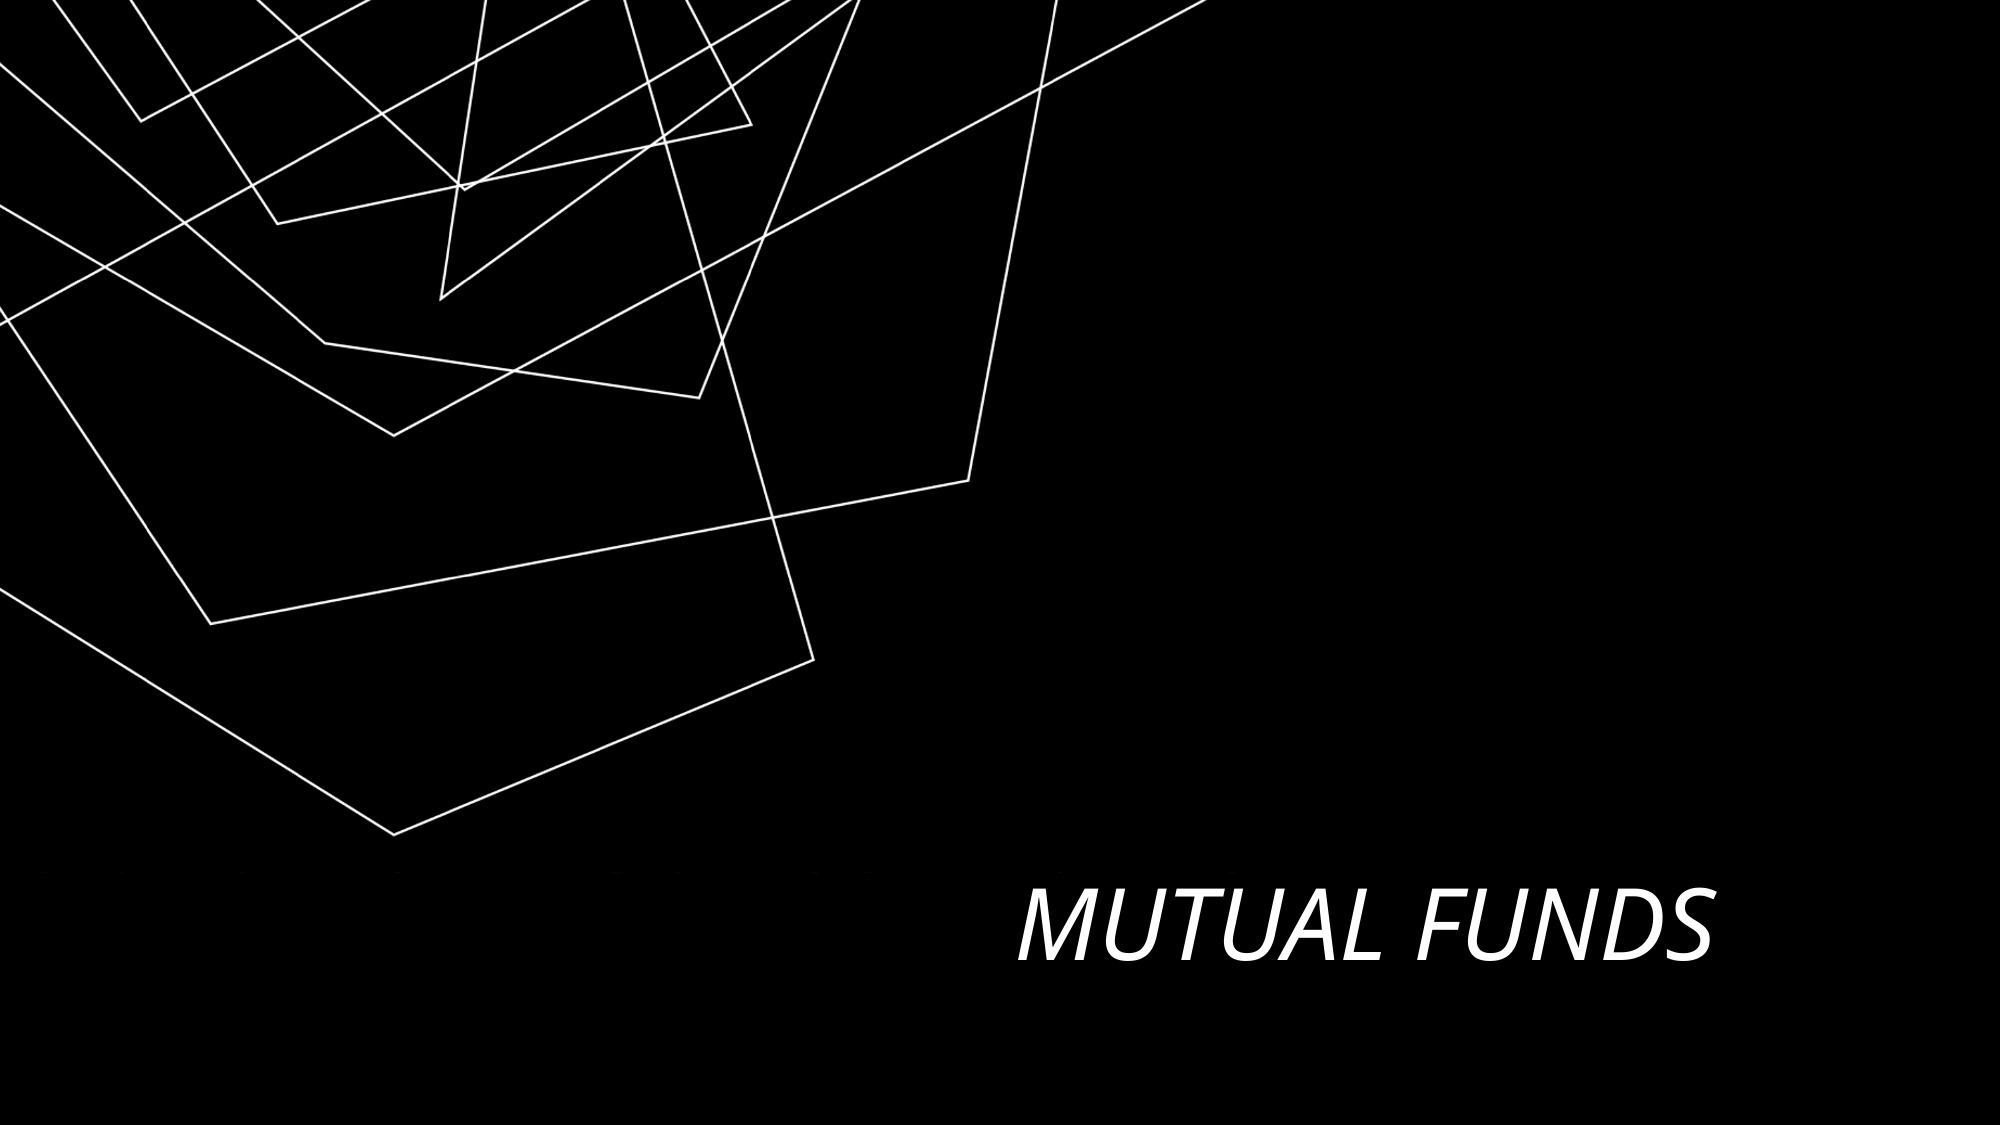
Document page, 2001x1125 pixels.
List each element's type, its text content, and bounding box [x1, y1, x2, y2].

title MUTUAL FUNDS [999, 464, 1931, 990]
picture [0, 0, 1356, 873]
